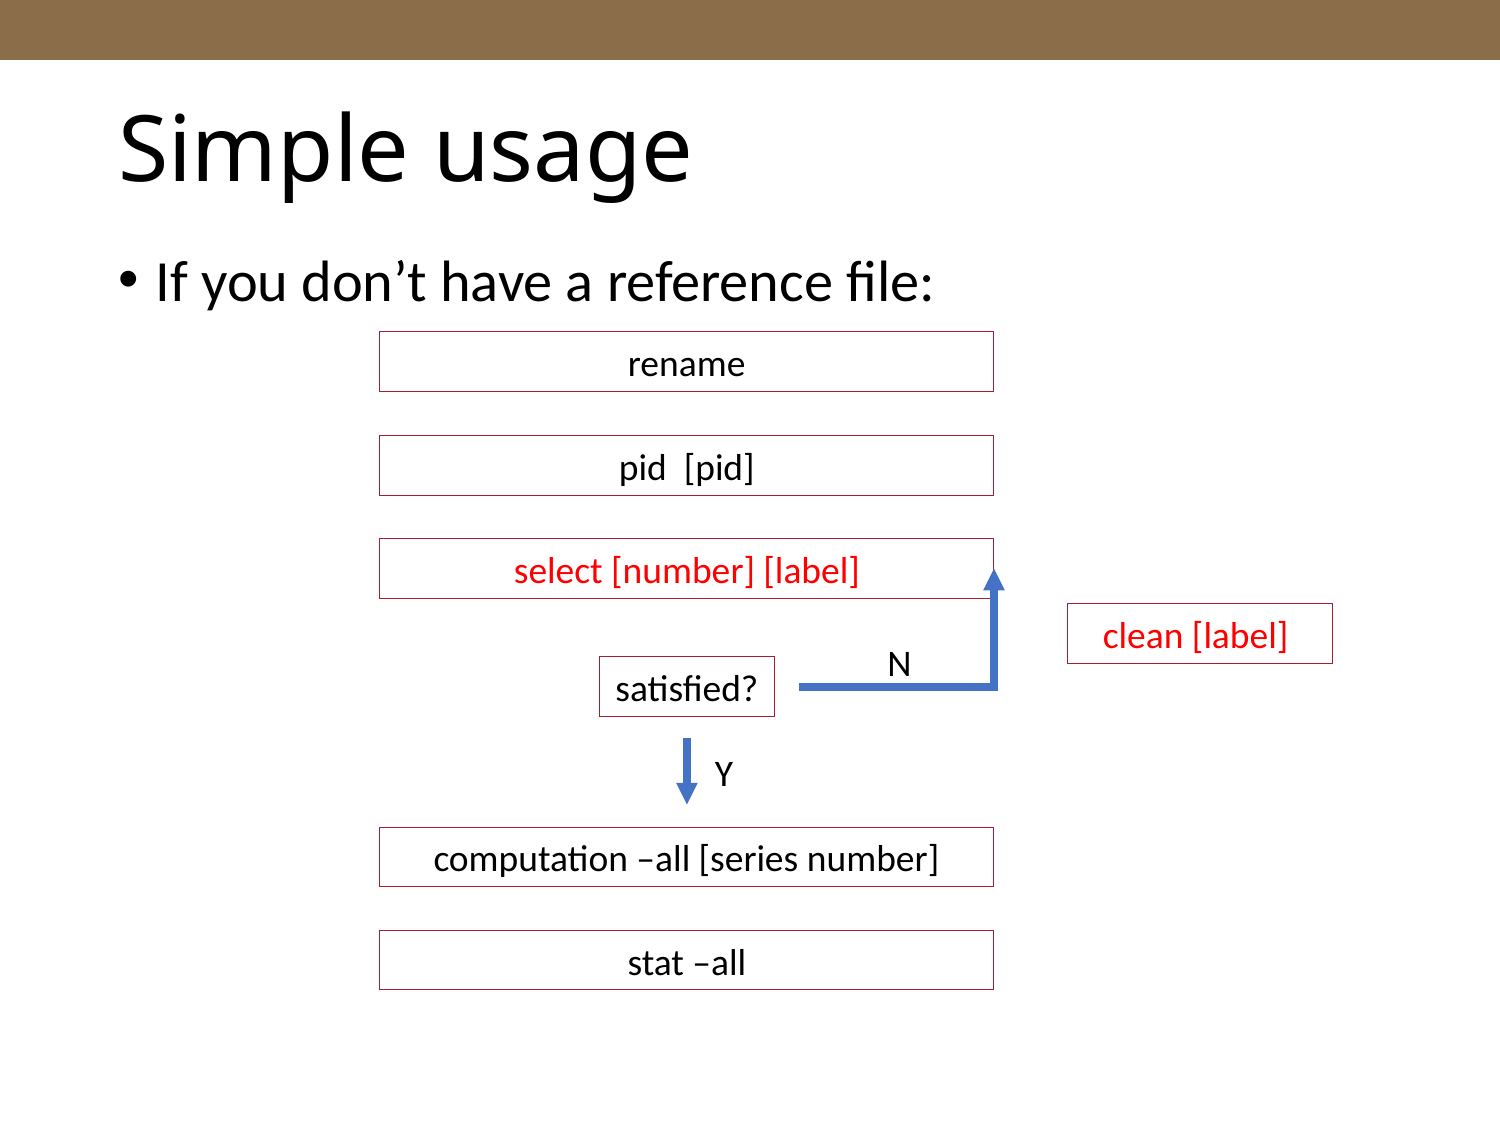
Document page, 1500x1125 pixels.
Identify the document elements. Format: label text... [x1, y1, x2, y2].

text_box satisfied? [599, 656, 775, 717]
text_box clean [label] [1067, 603, 1333, 664]
text_box Y [675, 741, 686, 802]
text_box select [number] [label] [379, 538, 994, 599]
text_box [798, 569, 994, 687]
text_box Y [687, 741, 774, 802]
text_box pid [pid] [379, 435, 994, 496]
text_box rename [379, 331, 994, 392]
text_box computation –all [series number] [379, 827, 994, 887]
title Simple usage [103, 89, 1397, 215]
text_box stat –all [379, 930, 994, 990]
text_box N [850, 687, 949, 692]
list If you don’t have a reference file: [103, 243, 1397, 1014]
